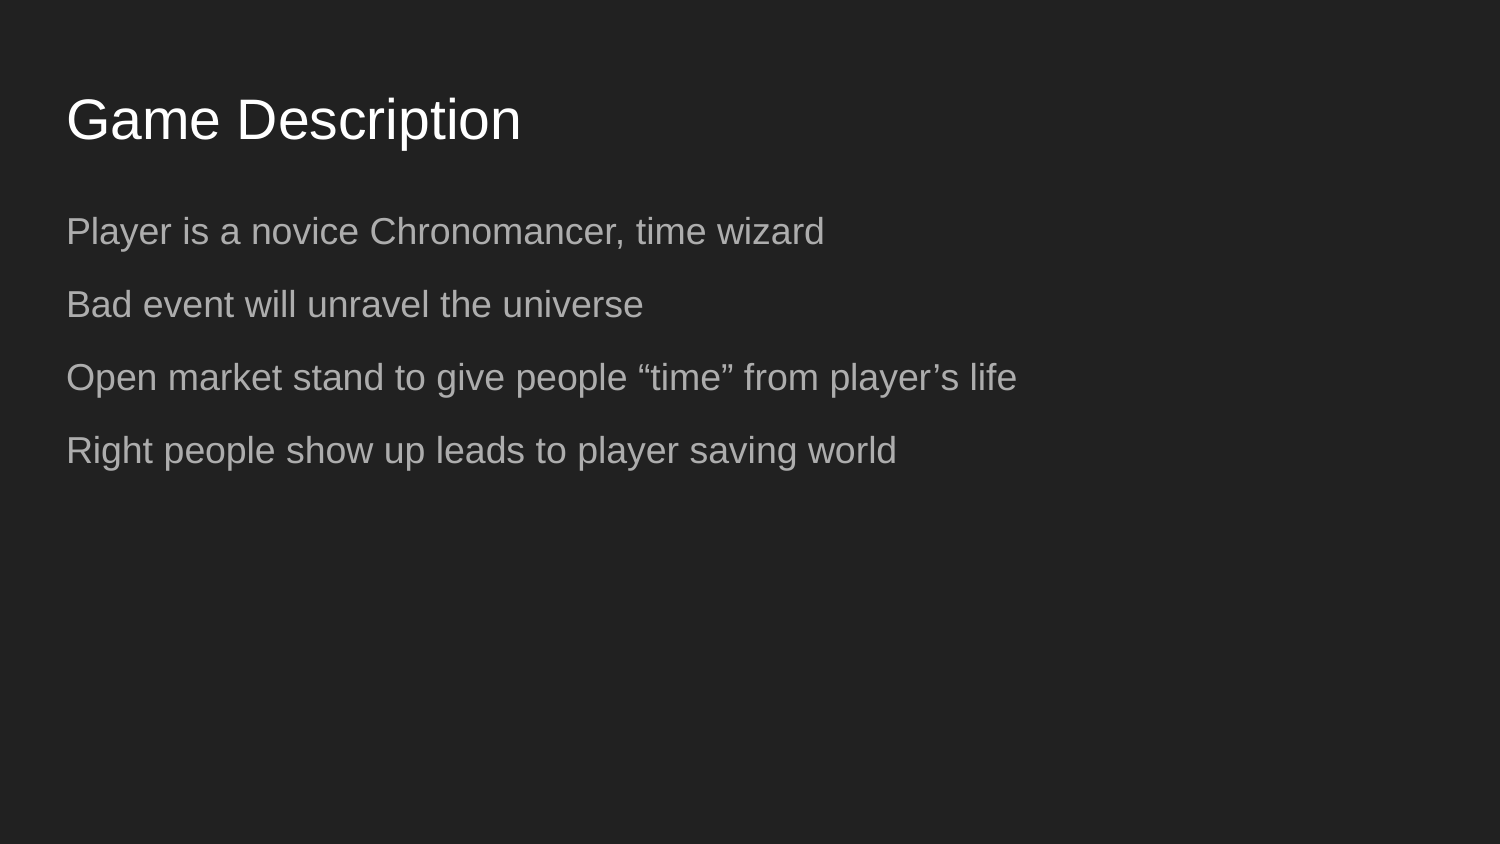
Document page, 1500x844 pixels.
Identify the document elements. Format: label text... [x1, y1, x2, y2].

list Player is a novice Chronomancer, time wizard Bad event will unravel the universe Open market stand to give people “time” from player’s life Right people show up leads to player saving world [51, 189, 1449, 750]
title Game Description [51, 72, 1449, 167]
